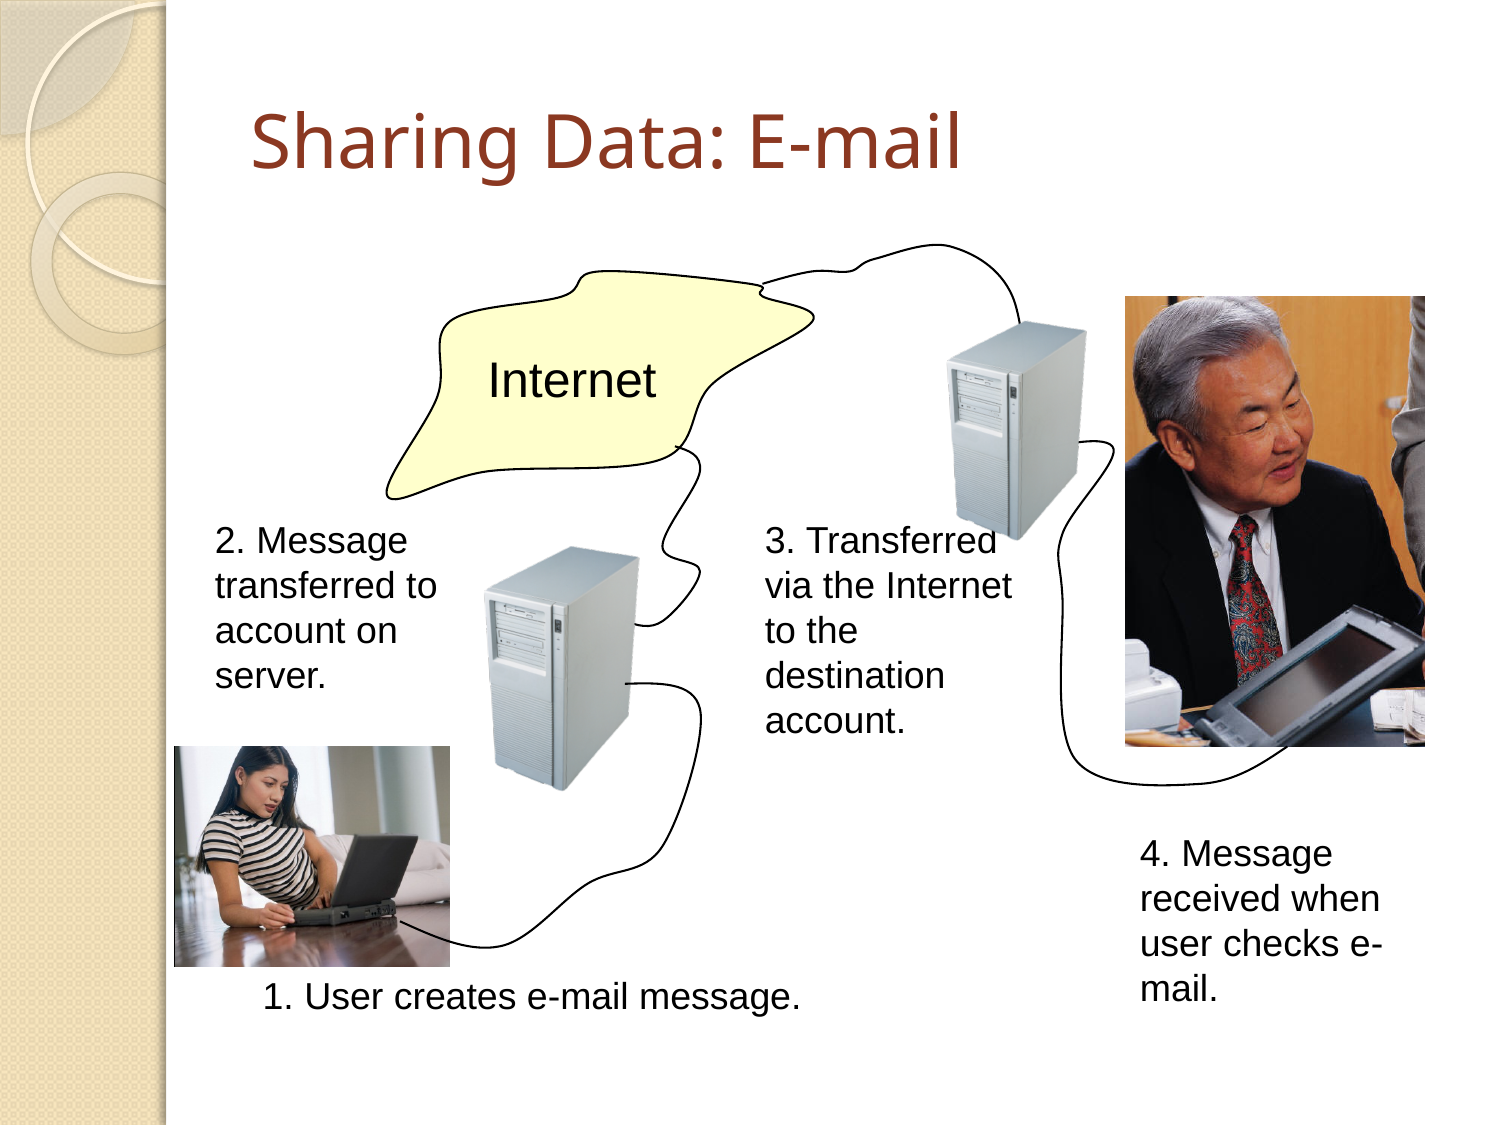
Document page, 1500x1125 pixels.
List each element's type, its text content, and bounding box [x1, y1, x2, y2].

text_box [647, 446, 701, 626]
text_box 1. User creates e-mail message. [247, 964, 817, 1025]
text_box [386, 271, 814, 500]
picture [482, 543, 647, 796]
text_box [762, 244, 1019, 407]
picture [1124, 296, 1425, 747]
text_box [458, 683, 701, 948]
text_box [1100, 441, 1114, 478]
picture [945, 318, 1097, 544]
picture [174, 746, 451, 967]
text_box 3. Transferred via the Internet to the destination account. [749, 508, 1050, 749]
title Sharing Data: E-mail [235, 45, 1466, 233]
text_box [1058, 552, 1270, 786]
text_box Internet [472, 340, 672, 416]
text_box 2. Message transferred to account on server. [199, 508, 500, 704]
text_box 4. Message received when user checks e-mail. [1124, 821, 1438, 1016]
